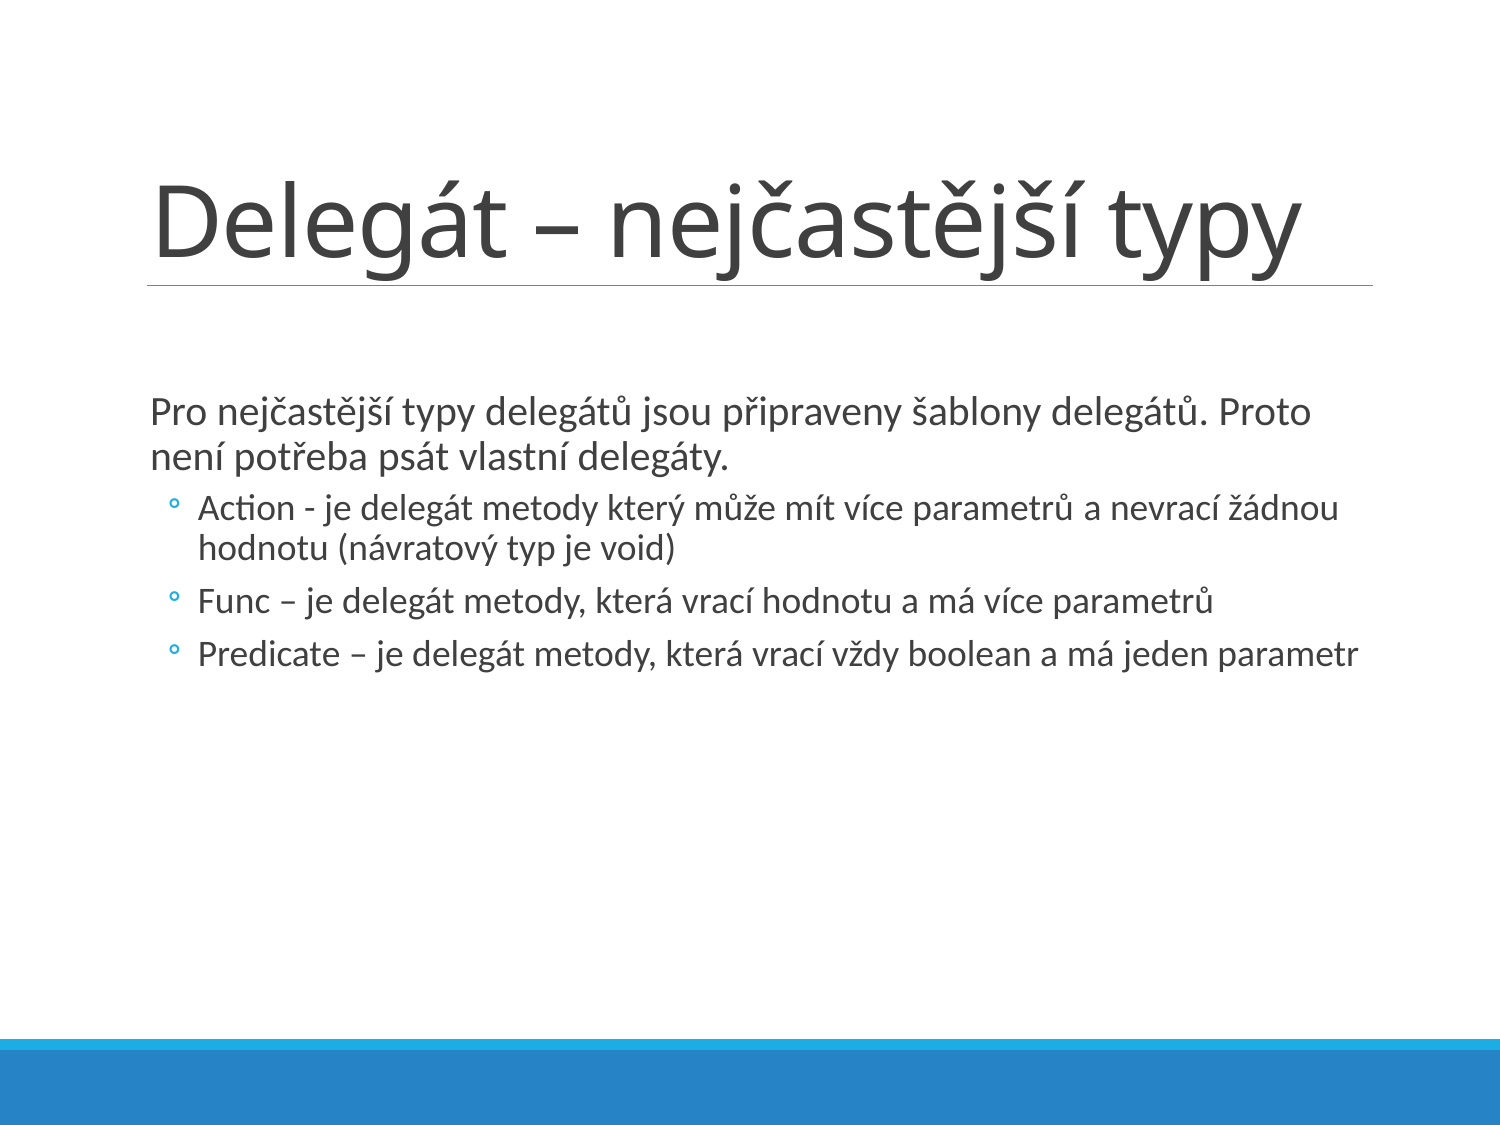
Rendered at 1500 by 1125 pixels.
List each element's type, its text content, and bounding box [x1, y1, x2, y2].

list Pro nejčastější typy delegátů jsou připraveny šablony delegátů. Proto není potřeba psát vlastní delegáty. Action - je delegát metody který může mít více parametrů a nevrací žádnou hodnotu (návratový typ je void) Func – je delegát metody, která vrací hodnotu a má více parametrů Predicate – je delegát metody, která vrací vždy boolean a má jeden parametr [135, 302, 1373, 963]
title Delegát – nejčastější typy [135, 47, 1373, 285]
